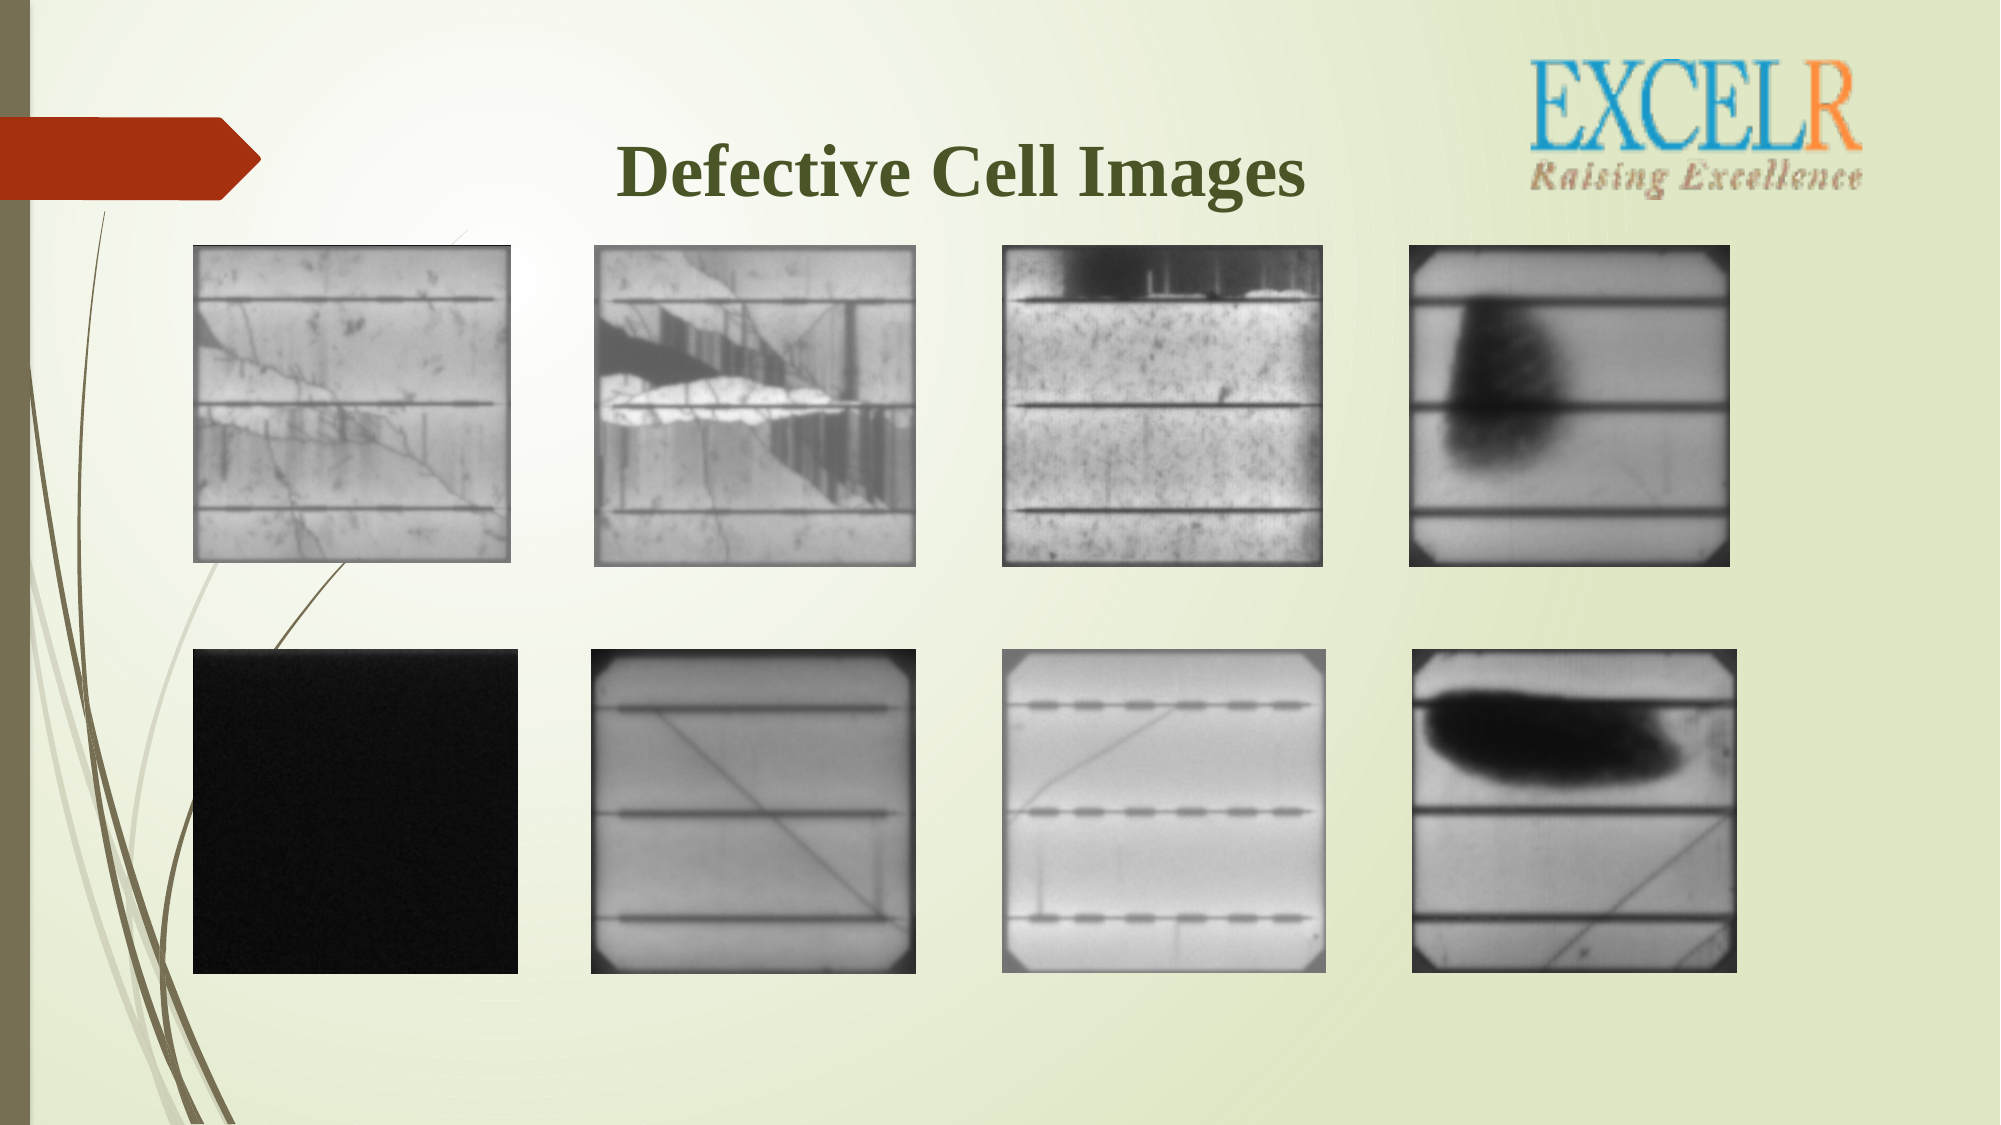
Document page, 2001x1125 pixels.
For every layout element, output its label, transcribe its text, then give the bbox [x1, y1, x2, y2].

text_box Defective Cell Images [193, 114, 1730, 219]
picture [1001, 649, 1326, 974]
picture [590, 649, 916, 974]
picture [594, 245, 916, 567]
picture [1001, 245, 1323, 567]
picture [1409, 245, 1731, 567]
picture [193, 649, 518, 974]
text_box [1529, 59, 1864, 201]
picture [193, 245, 511, 563]
picture [1412, 649, 1737, 974]
